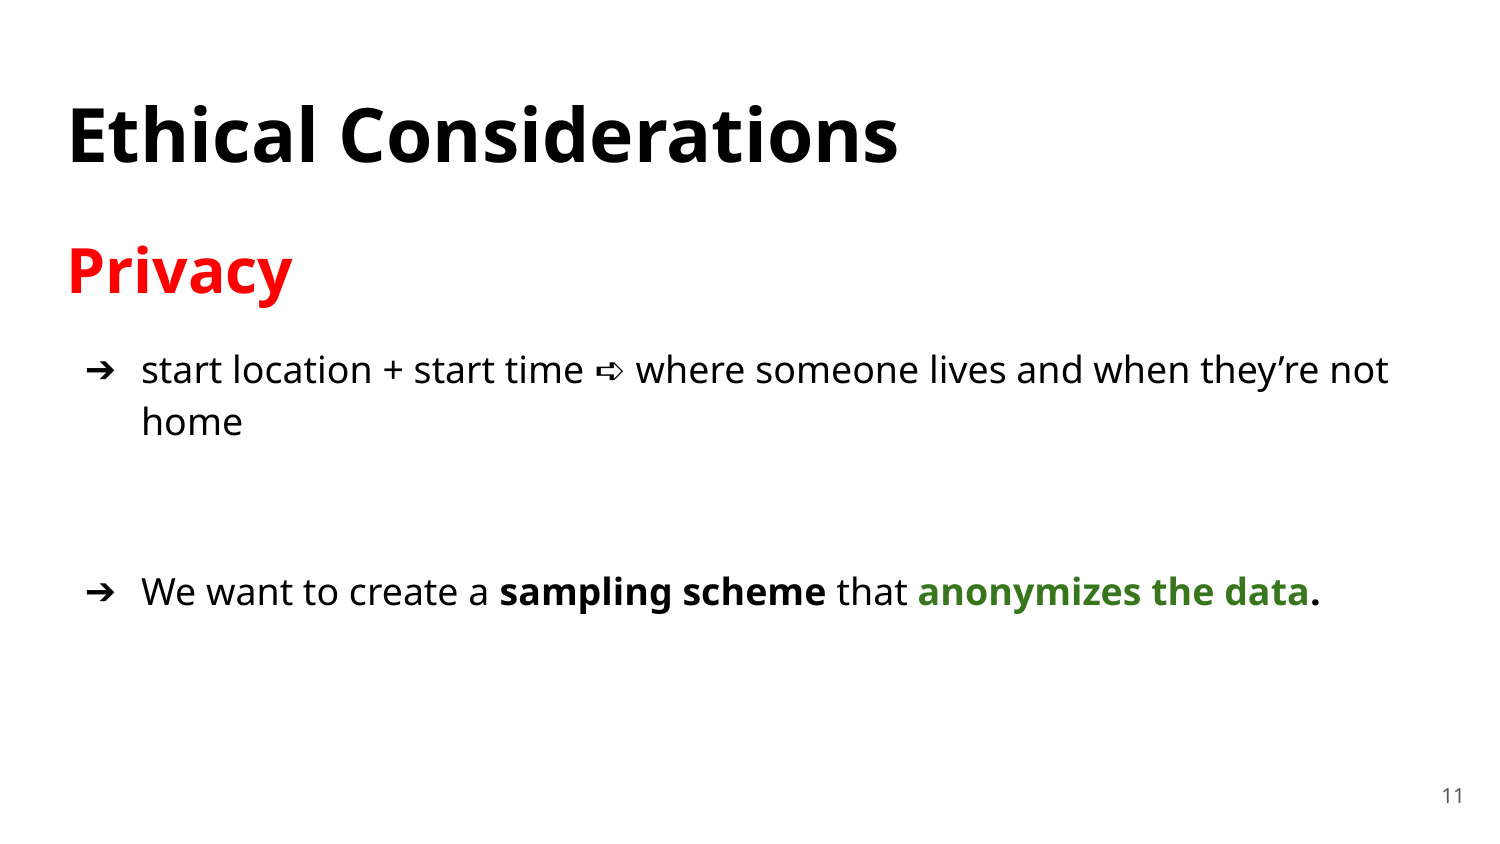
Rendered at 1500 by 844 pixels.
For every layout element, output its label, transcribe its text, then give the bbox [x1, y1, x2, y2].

list Privacy start location + start time ➪ where someone lives and when they’re not home We want to create a sampling scheme that anonymizes the data. [51, 204, 1464, 765]
slide_number ‹#› [1389, 764, 1480, 830]
title Ethical Considerations [51, 72, 1449, 167]
